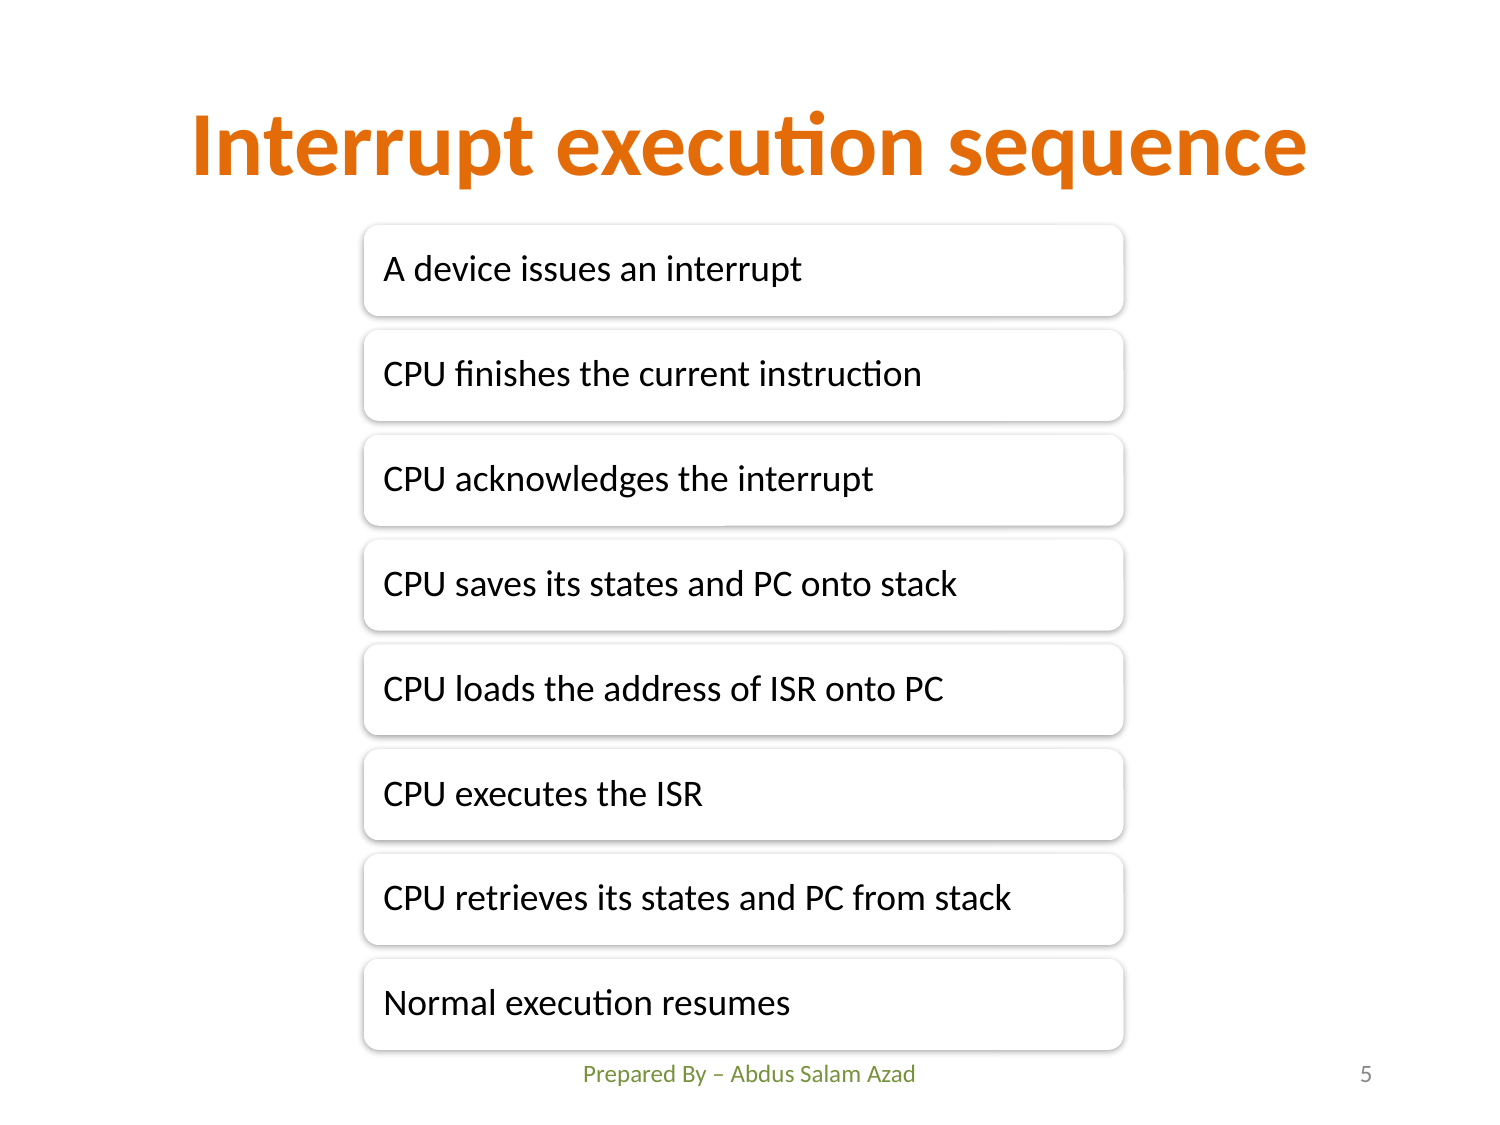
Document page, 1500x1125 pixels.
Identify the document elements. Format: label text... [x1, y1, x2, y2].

text_box CPU saves its states and PC onto stack [363, 539, 1124, 631]
slide_number 5 [1037, 1042, 1388, 1103]
text_box CPU acknowledges the interrupt [363, 434, 1124, 526]
text_box A device issues an interrupt [363, 224, 1124, 317]
title Interrupt execution sequence [75, 45, 1425, 233]
footer Prepared By – Abdus Salam Azad [512, 1042, 988, 1103]
text_box CPU finishes the current instruction [363, 329, 1124, 421]
text_box CPU executes the ISR [363, 749, 1124, 841]
text_box Normal execution resumes [363, 958, 1124, 1050]
text_box CPU loads the address of ISR onto PC [363, 644, 1124, 736]
text_box CPU retrieves its states and PC from stack [363, 853, 1124, 946]
